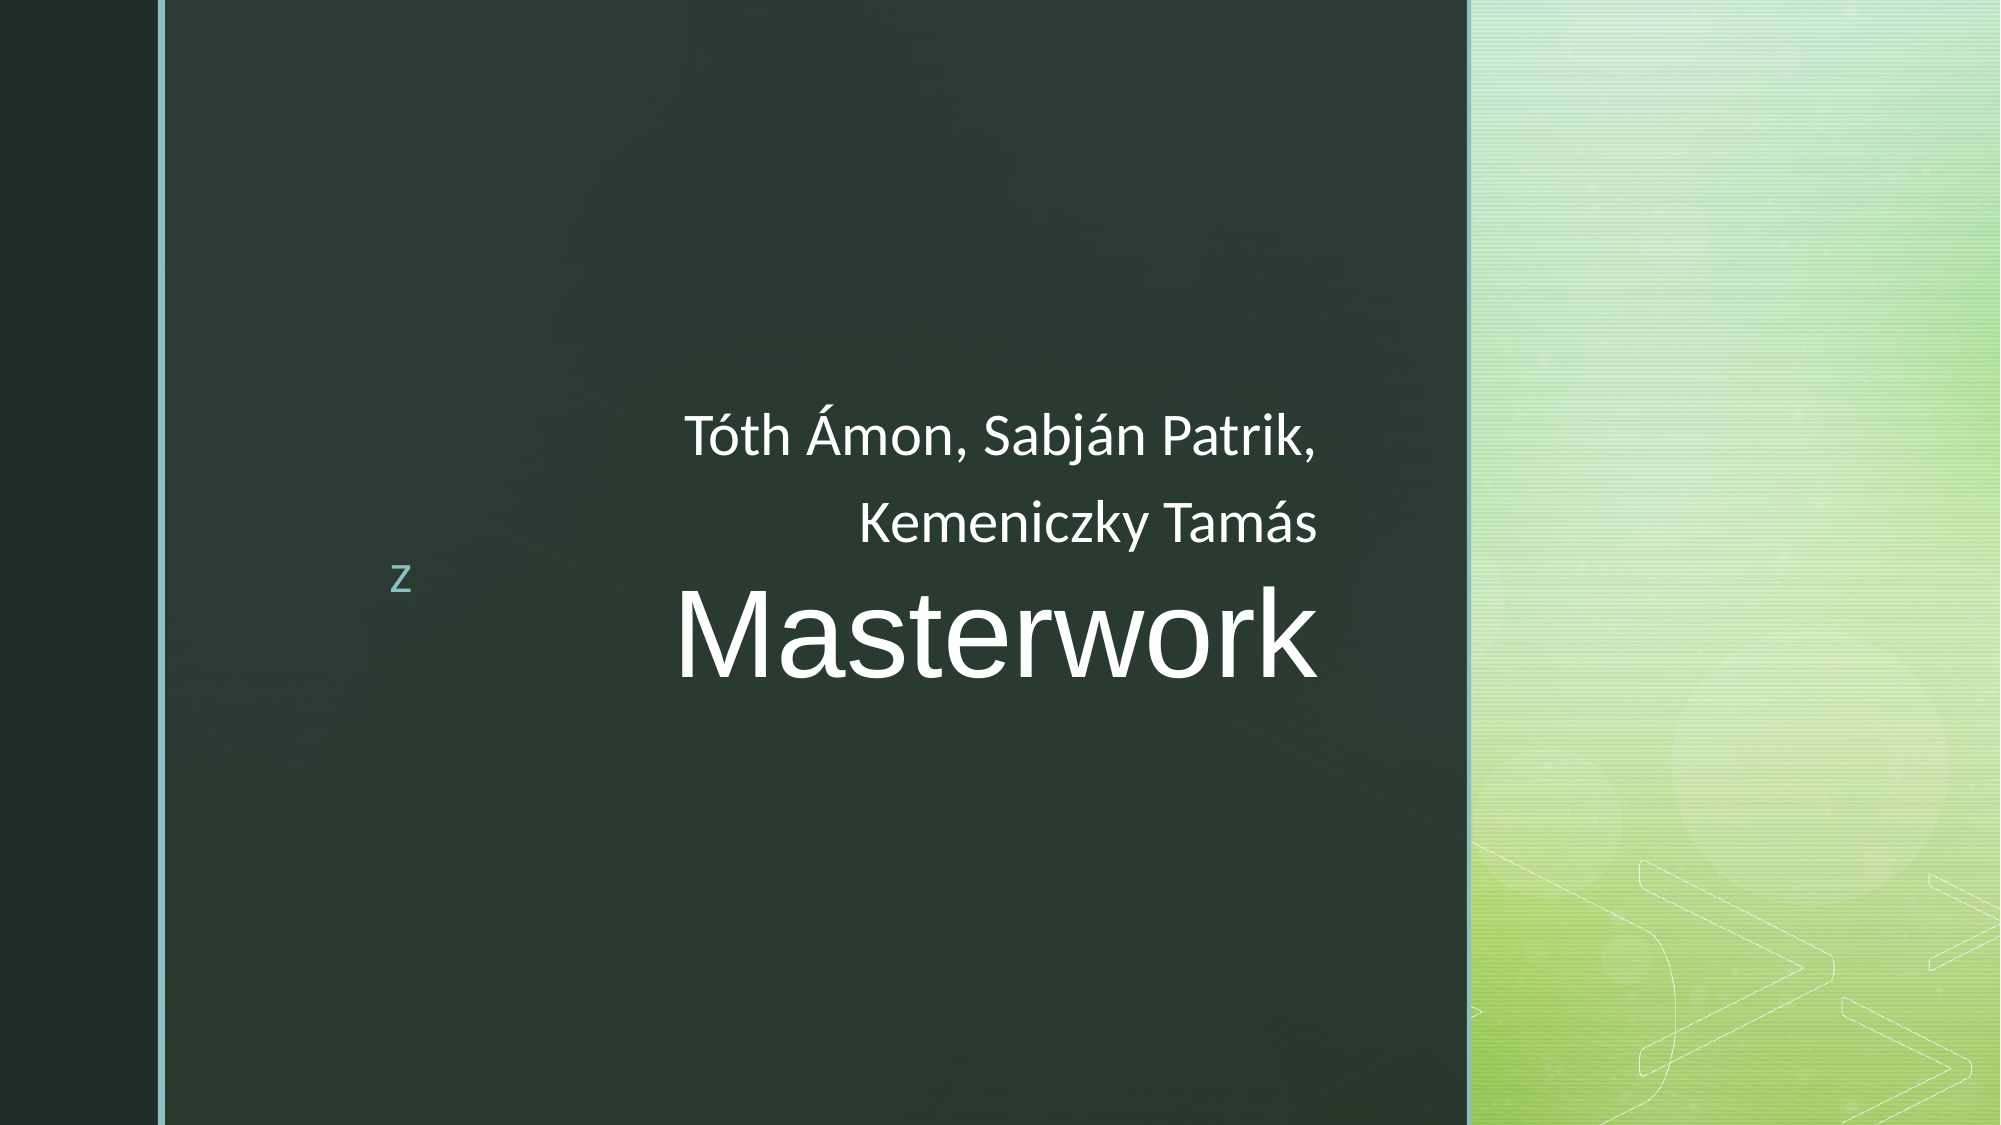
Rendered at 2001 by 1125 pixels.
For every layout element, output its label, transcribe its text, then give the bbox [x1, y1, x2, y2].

subtitle Tóth Ámon, Sabján Patrik, Kemeniczky Tamás [454, 372, 1334, 563]
picture [1472, 0, 2001, 1125]
title Masterwork [428, 562, 1334, 935]
